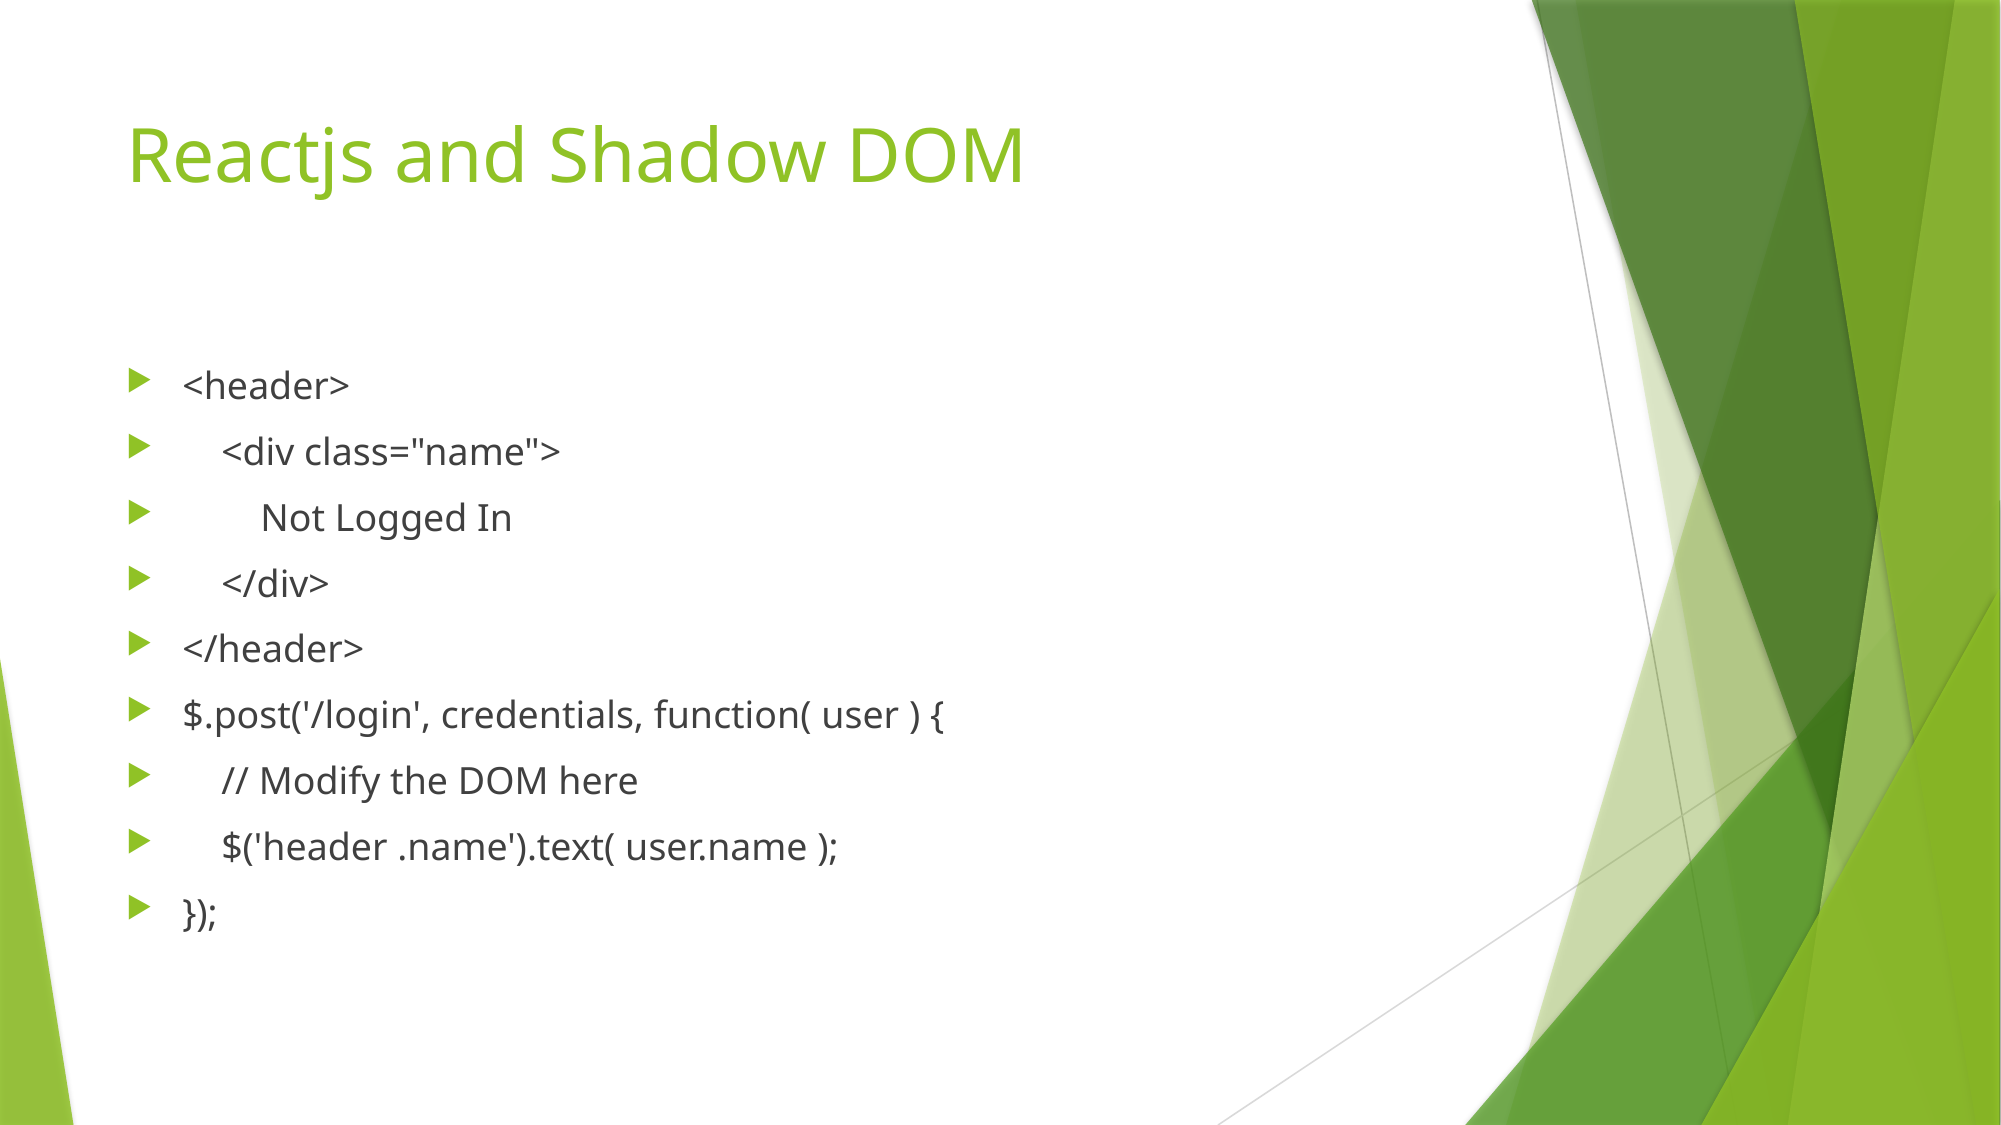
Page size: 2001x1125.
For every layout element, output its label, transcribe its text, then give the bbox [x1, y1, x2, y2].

title Reactjs and Shadow DOM [111, 99, 1522, 317]
list <header> <div class="name"> Not Logged In </div> </header> $.post('/login', credentials, function( user ) { // Modify the DOM here $('header .name').text( user.name ); }); [111, 354, 1522, 992]
